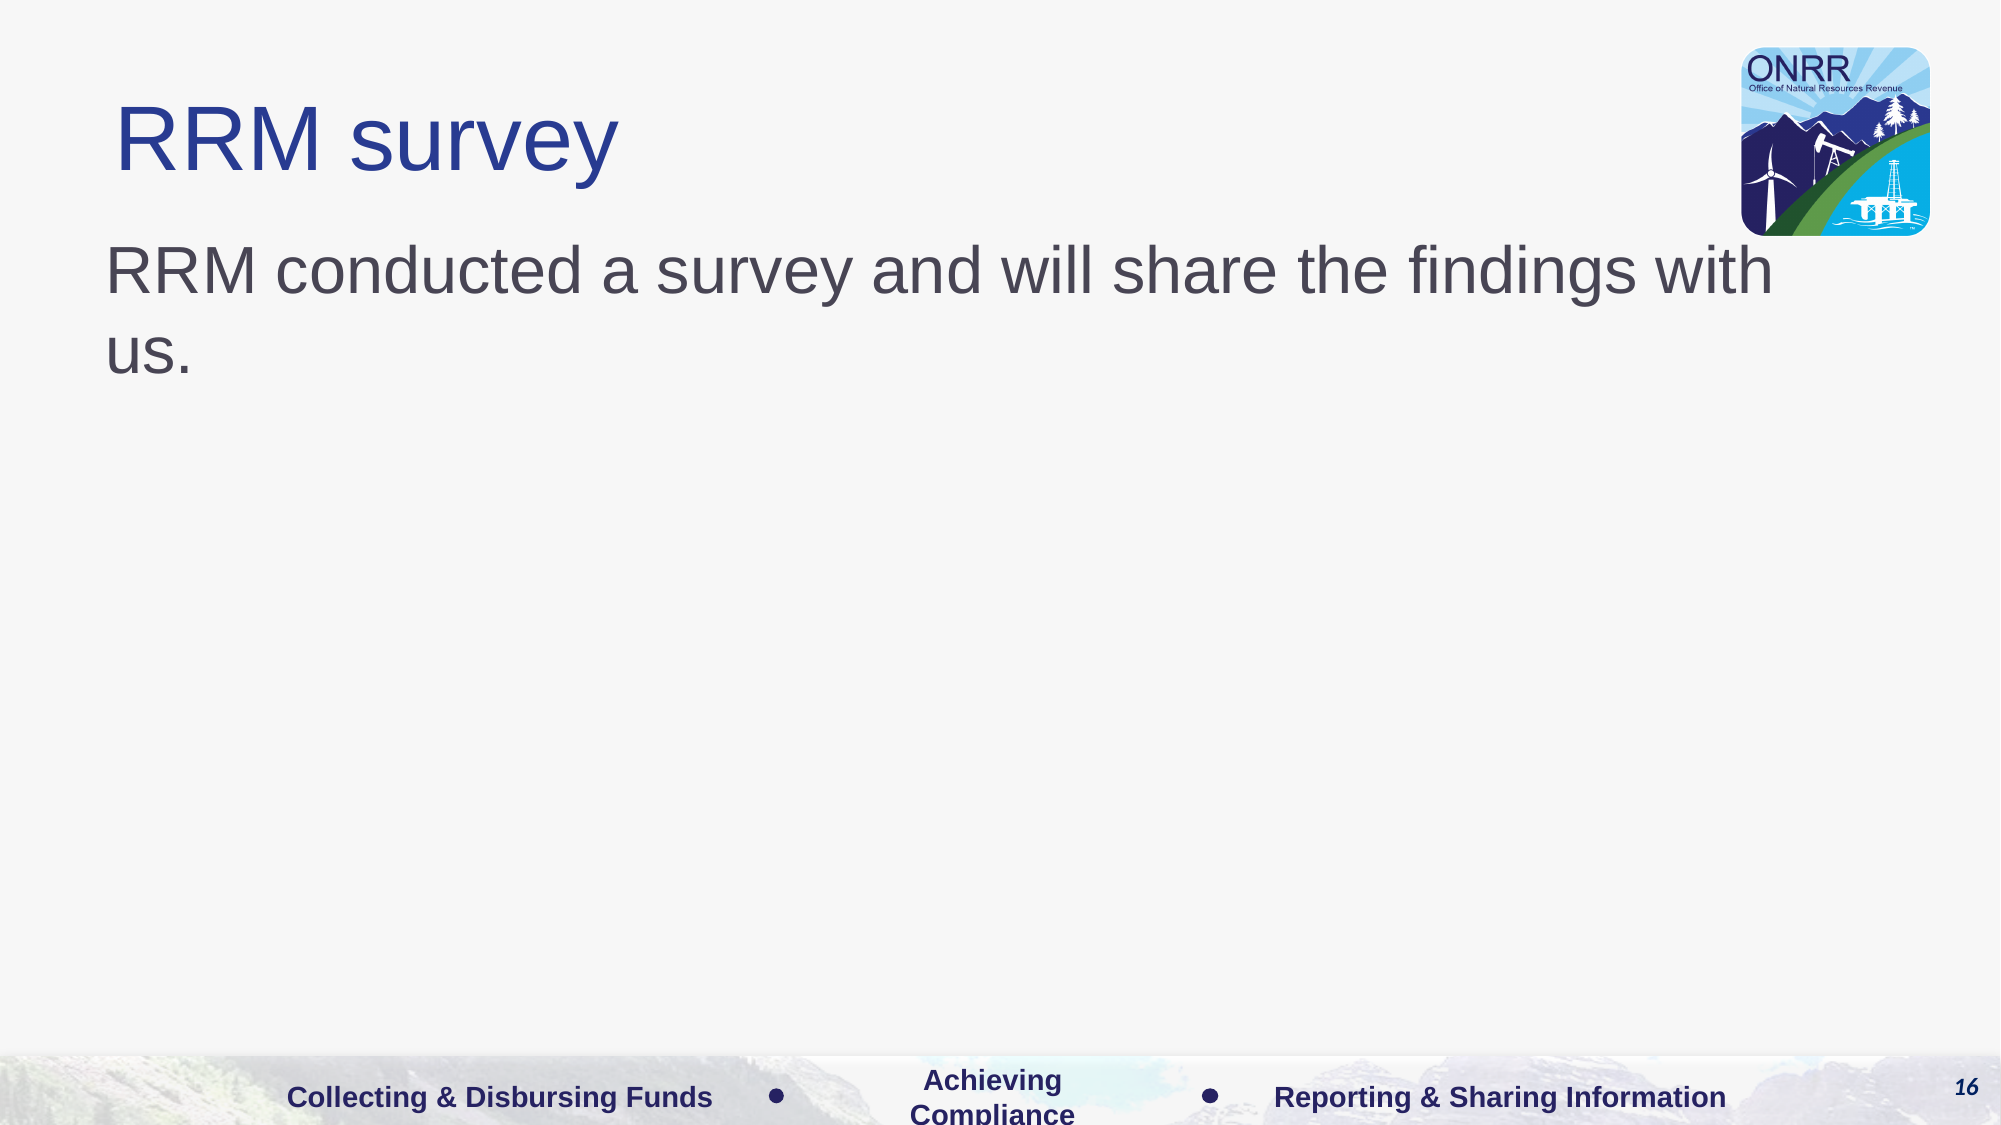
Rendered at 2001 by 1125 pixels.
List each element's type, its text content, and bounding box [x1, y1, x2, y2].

picture [1740, 46, 1931, 219]
list RRM conducted a survey and will share the findings with us. [90, 219, 1891, 1064]
picture [1891, 214, 1931, 237]
title RRM survey [99, 24, 1722, 219]
slide_number 16 [1890, 1063, 1994, 1123]
picture [1852, 195, 1916, 222]
